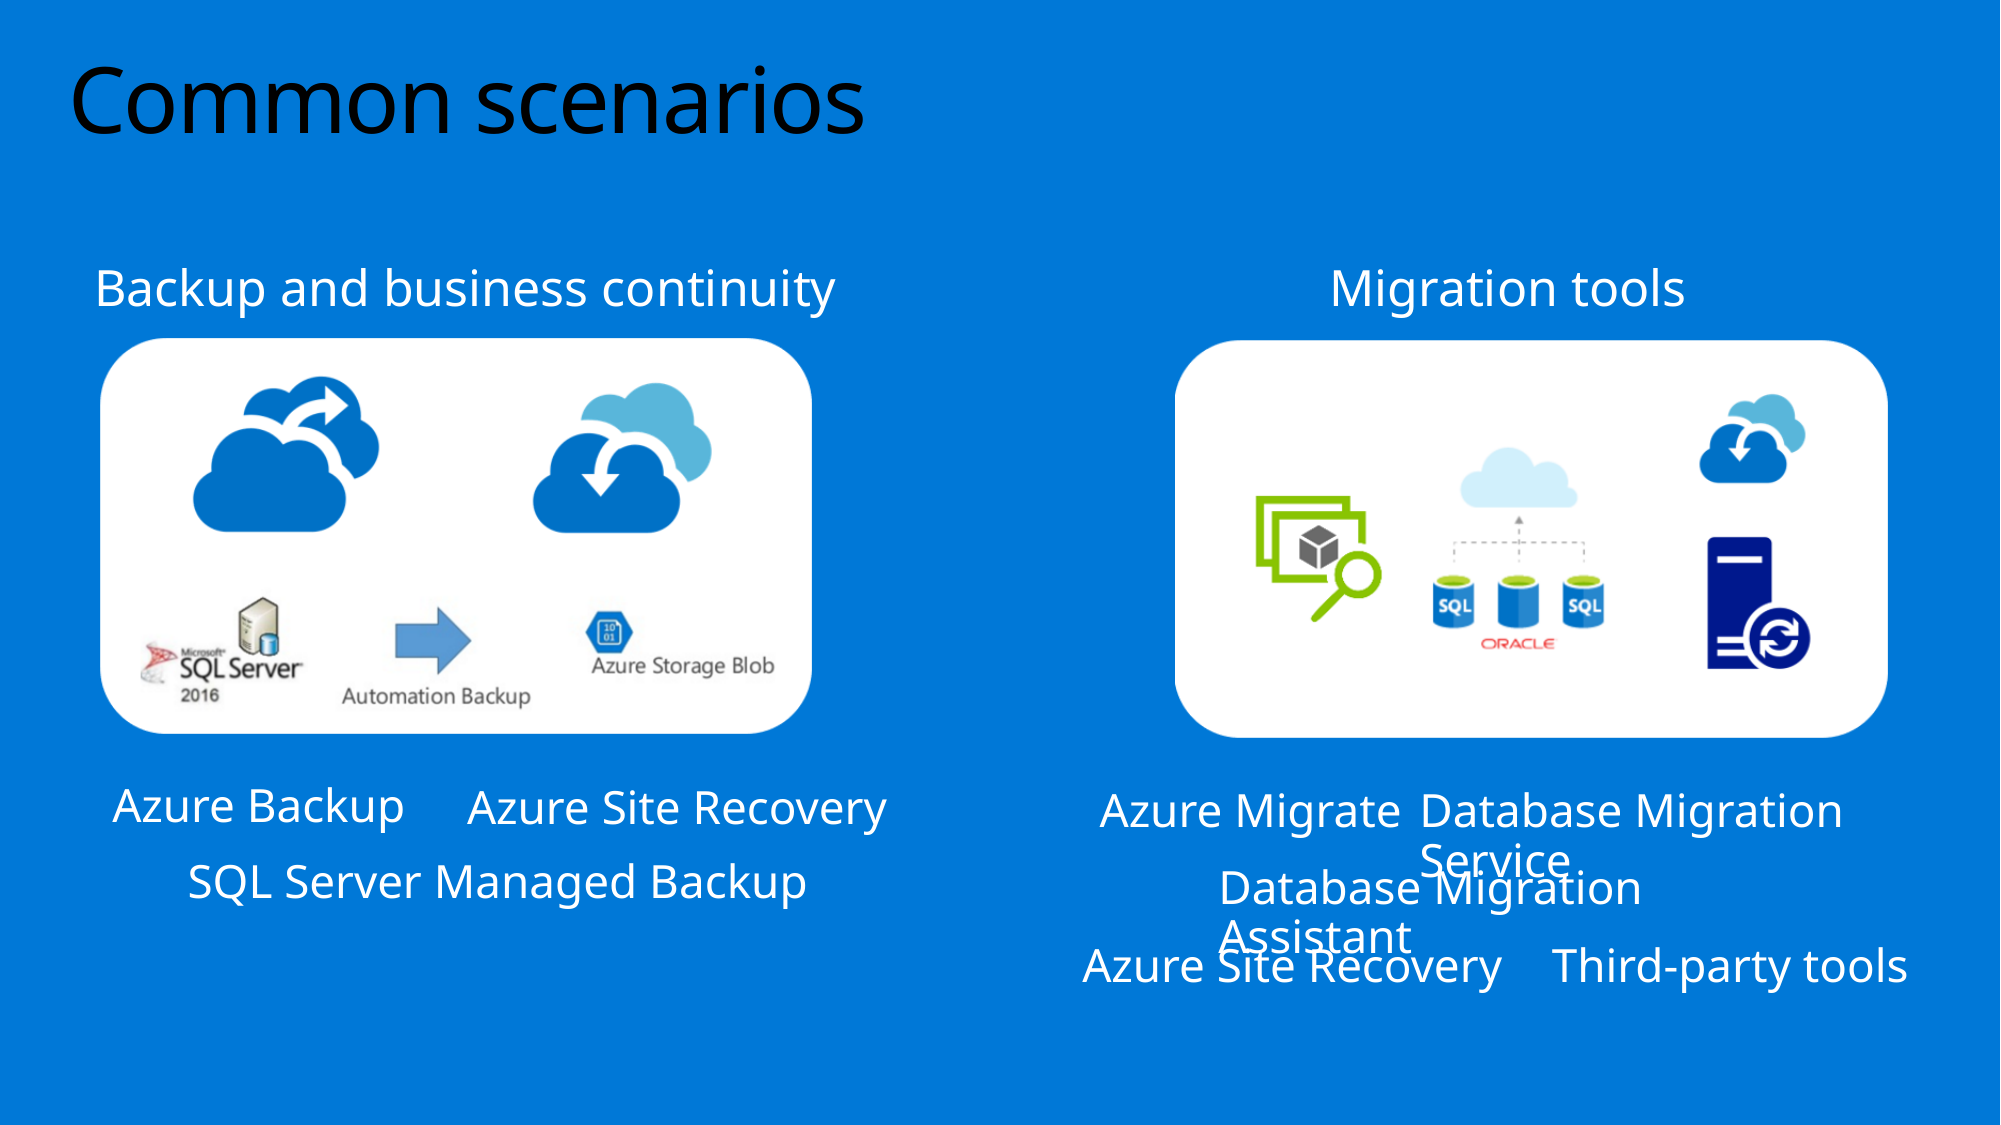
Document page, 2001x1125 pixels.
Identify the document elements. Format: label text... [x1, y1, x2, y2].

picture [96, 336, 813, 736]
text_box Database Migration Assistant [1188, 840, 1829, 935]
text_box Migration tools [1119, 255, 1897, 325]
text_box Third-party tools [1410, 919, 2000, 1017]
text_box Backup and business continuity [76, 255, 855, 325]
picture [1175, 336, 1890, 740]
text_box SQL Server Managed Backup [172, 851, 860, 916]
text_box Database Migration Service [1389, 764, 2000, 912]
text_box Azure Backup [82, 759, 763, 857]
text_box Azure Site Recovery [452, 777, 997, 843]
title Common scenarios [44, 39, 1957, 187]
text_box Azure Site Recovery [1067, 935, 1612, 1001]
text_box Azure Migrate [1069, 764, 1389, 862]
